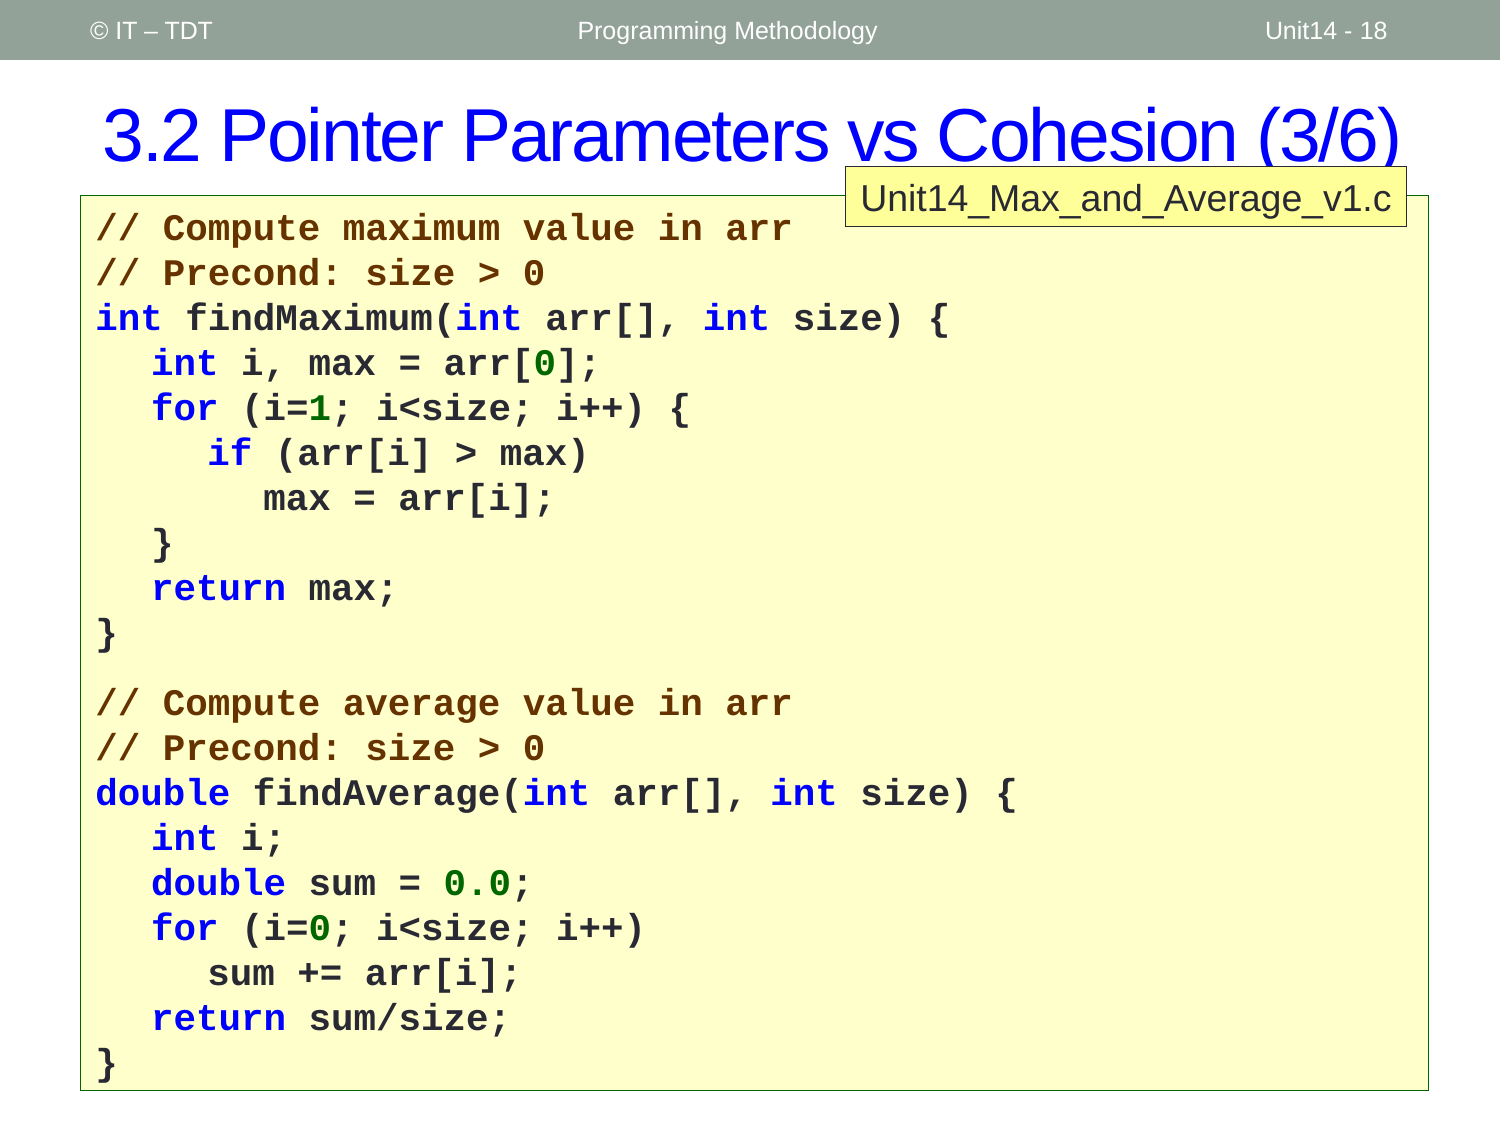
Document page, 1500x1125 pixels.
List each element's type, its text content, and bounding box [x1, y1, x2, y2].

slide_number © IT – TDT [75, 3, 550, 57]
text_box // Compute maximum value in arr // Precond: size > 0 int findMaximum(int arr[], int size) { int i, max = arr[0]; for (i=1; i<size; i++) { if (arr[i] > max) max = arr[i]; } return max; } // Compute average value in arr // Precond: size > 0 double findAverage(int arr[], int size) { int i; double sum = 0.0; for (i=0; i<size; i++) sum += arr[i]; return sum/size; } [80, 195, 1429, 1091]
slide_number Unit14 - 18 [1250, 3, 1425, 57]
text_box Unit14_Max_and_Average_v1.c [845, 166, 1407, 227]
title 3.2 Pointer Parameters vs Cohesion (3/6) [87, 62, 1463, 200]
footer Programming Methodology [562, 3, 1238, 57]
